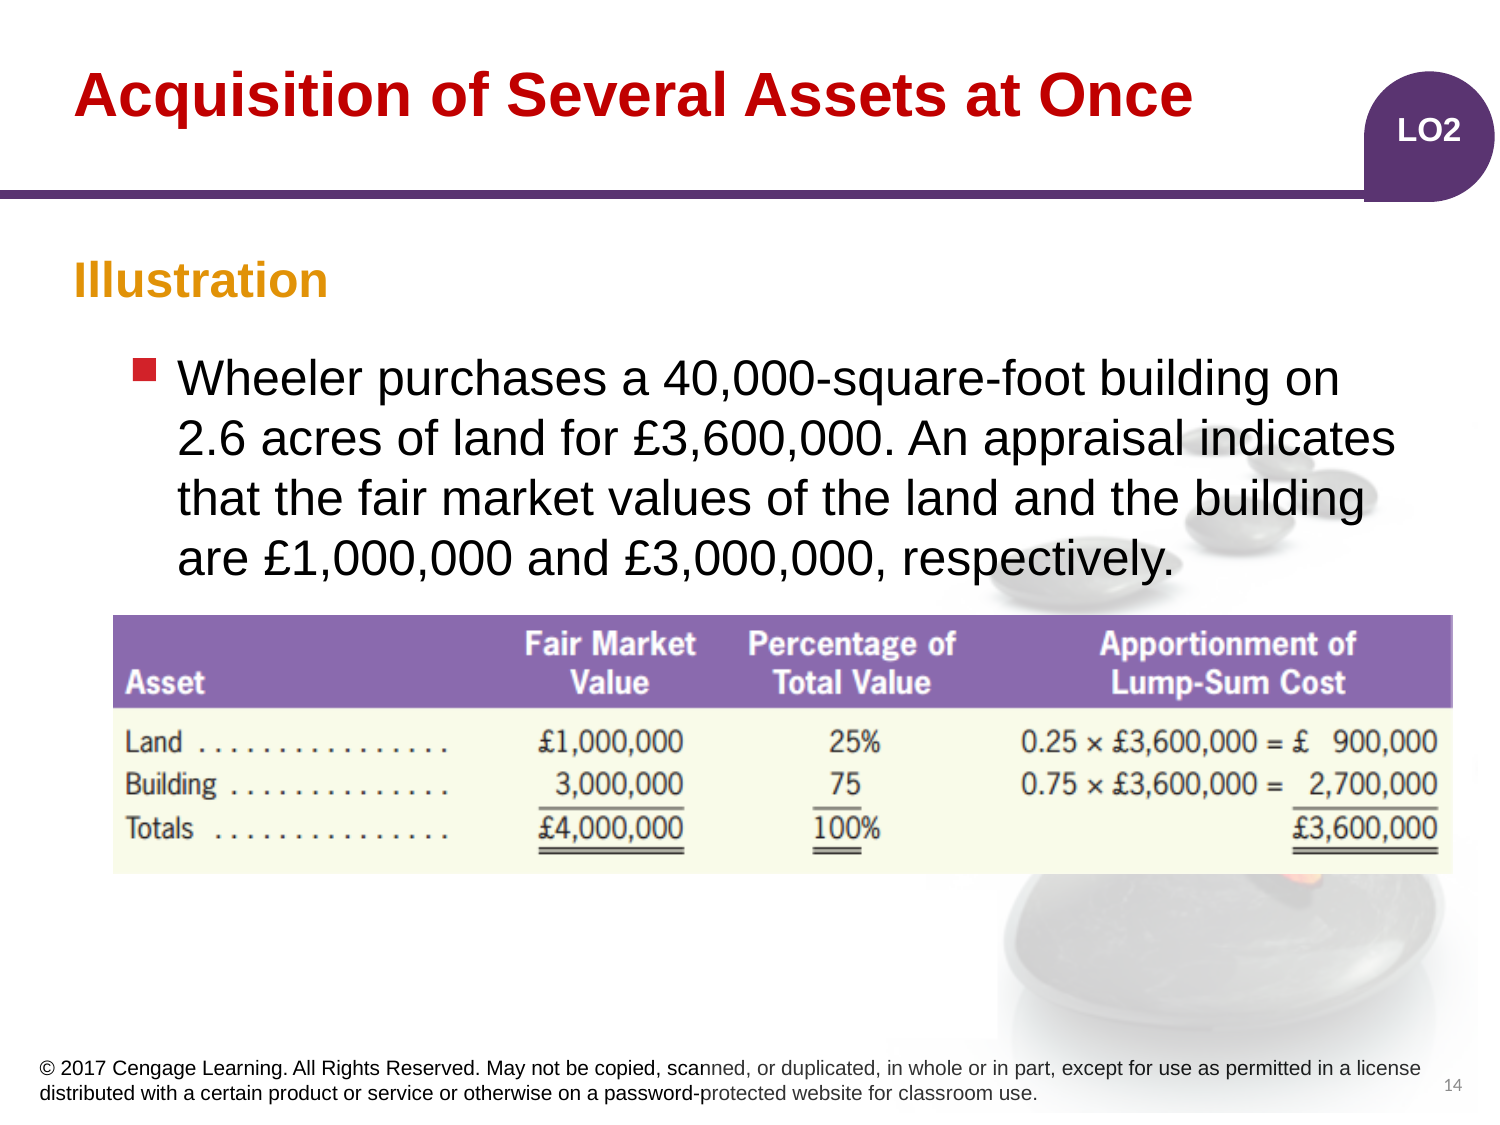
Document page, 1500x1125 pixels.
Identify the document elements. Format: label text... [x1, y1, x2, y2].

picture [965, 1089, 975, 1100]
picture [764, 1089, 774, 1100]
picture [736, 1089, 746, 1100]
picture [899, 1089, 908, 1100]
picture [1095, 1064, 1105, 1075]
picture [712, 1089, 718, 1100]
picture [719, 1089, 729, 1100]
picture [908, 1064, 923, 1075]
picture [734, 1060, 743, 1075]
picture [1011, 1089, 1020, 1100]
picture [976, 1089, 991, 1100]
picture [952, 1064, 962, 1075]
picture [886, 1089, 892, 1100]
picture [819, 1085, 829, 1100]
picture [769, 1064, 775, 1075]
picture [776, 1085, 785, 1100]
picture [864, 1060, 873, 1075]
picture [936, 1089, 945, 1100]
picture [846, 1062, 852, 1075]
picture [113, 615, 1453, 874]
picture [1026, 1064, 1037, 1075]
picture [757, 1087, 763, 1100]
picture [758, 1064, 768, 1075]
picture [969, 1064, 979, 1075]
picture [782, 1060, 791, 1075]
picture [845, 1087, 851, 1100]
list Illustration Wheeler purchases a 40,000-square-foot building on 2.6 acres of land for £3,600,000. An appraisal indicates that the fair market values of the land and the building are £1,000,000 and £3,000,000, respectively. [58, 240, 1439, 1014]
picture [892, 1064, 901, 1075]
picture [1074, 1064, 1083, 1075]
picture [875, 1089, 885, 1100]
slide_number 14 [1139, 1042, 1478, 1103]
picture [1021, 1089, 1031, 1100]
picture [1084, 1064, 1093, 1075]
picture [793, 1064, 802, 1075]
picture [836, 1064, 847, 1075]
picture [953, 1089, 963, 1100]
picture [998, 1064, 1007, 1075]
picture [868, 1085, 874, 1100]
picture [1038, 1062, 1050, 1075]
picture [1015, 1064, 1025, 1079]
picture [980, 1064, 986, 1075]
picture [924, 1060, 933, 1075]
text_box LO2 [1382, 100, 1477, 155]
picture [914, 1089, 934, 1100]
picture [712, 1064, 721, 1075]
picture [748, 1089, 757, 1100]
picture [1135, 1064, 1139, 1075]
picture [825, 1064, 834, 1075]
picture [1062, 1064, 1072, 1075]
picture [1106, 1064, 1116, 1079]
picture [723, 1064, 733, 1075]
picture [1117, 1062, 1123, 1075]
picture [704, 1064, 709, 1075]
picture [852, 1089, 862, 1100]
title Acquisition of Several Assets at Once [58, 40, 1365, 152]
picture [853, 1064, 863, 1075]
picture [1128, 1060, 1134, 1075]
picture [805, 1064, 815, 1079]
picture [808, 1089, 818, 1100]
picture [831, 1089, 840, 1100]
picture [946, 1089, 952, 1100]
picture [730, 1087, 736, 1100]
picture [999, 1089, 1008, 1100]
picture [704, 1089, 711, 1100]
picture [936, 1064, 946, 1075]
picture [792, 1089, 807, 1100]
